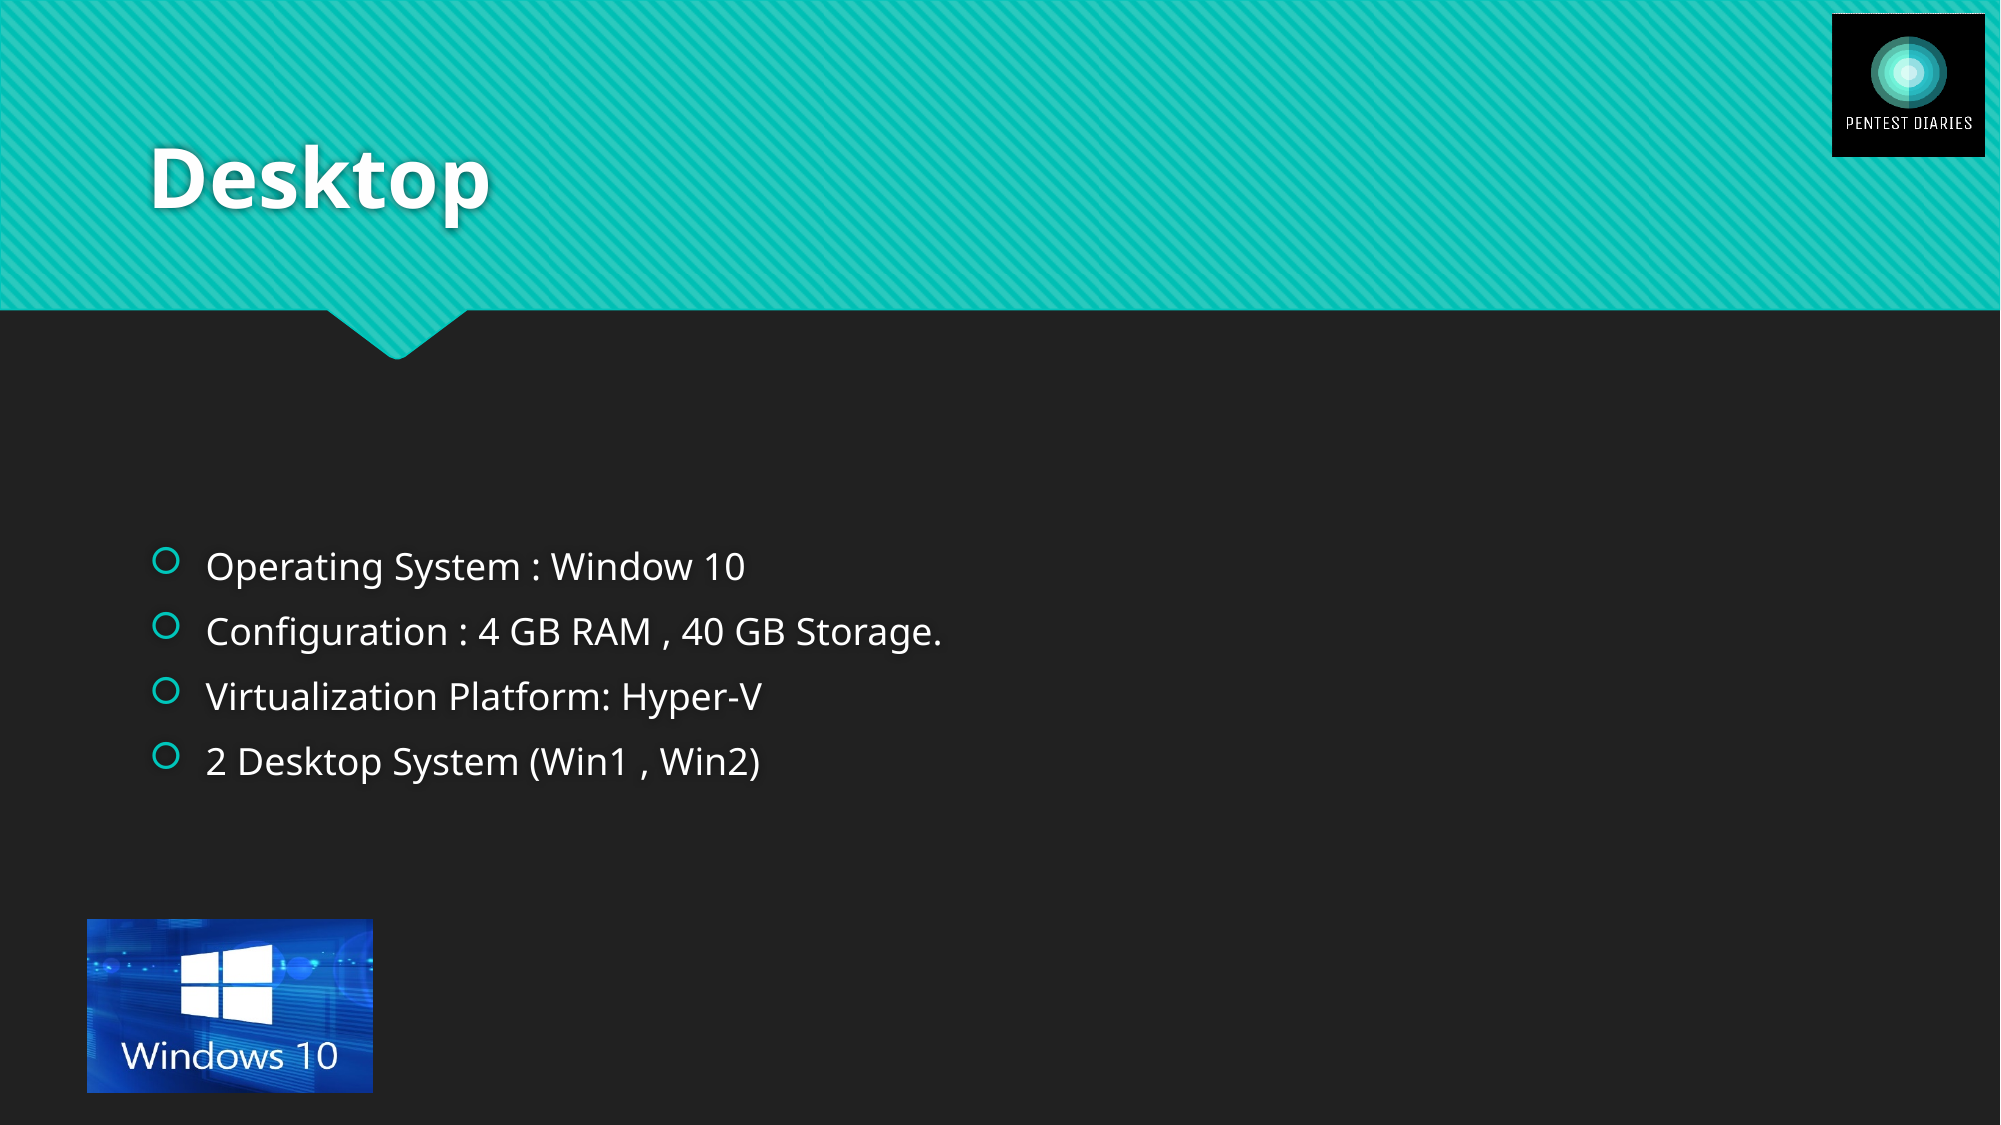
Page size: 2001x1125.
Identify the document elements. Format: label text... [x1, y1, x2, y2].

picture [1831, 12, 1985, 157]
picture [87, 919, 374, 1094]
list Operating System : Window 10 Configuration : 4 GB RAM , 40 GB Storage. Virtualization Platform: Hyper-V 2 Desktop System (Win1 , Win2) [134, 364, 1866, 962]
title Desktop [132, 73, 1868, 233]
